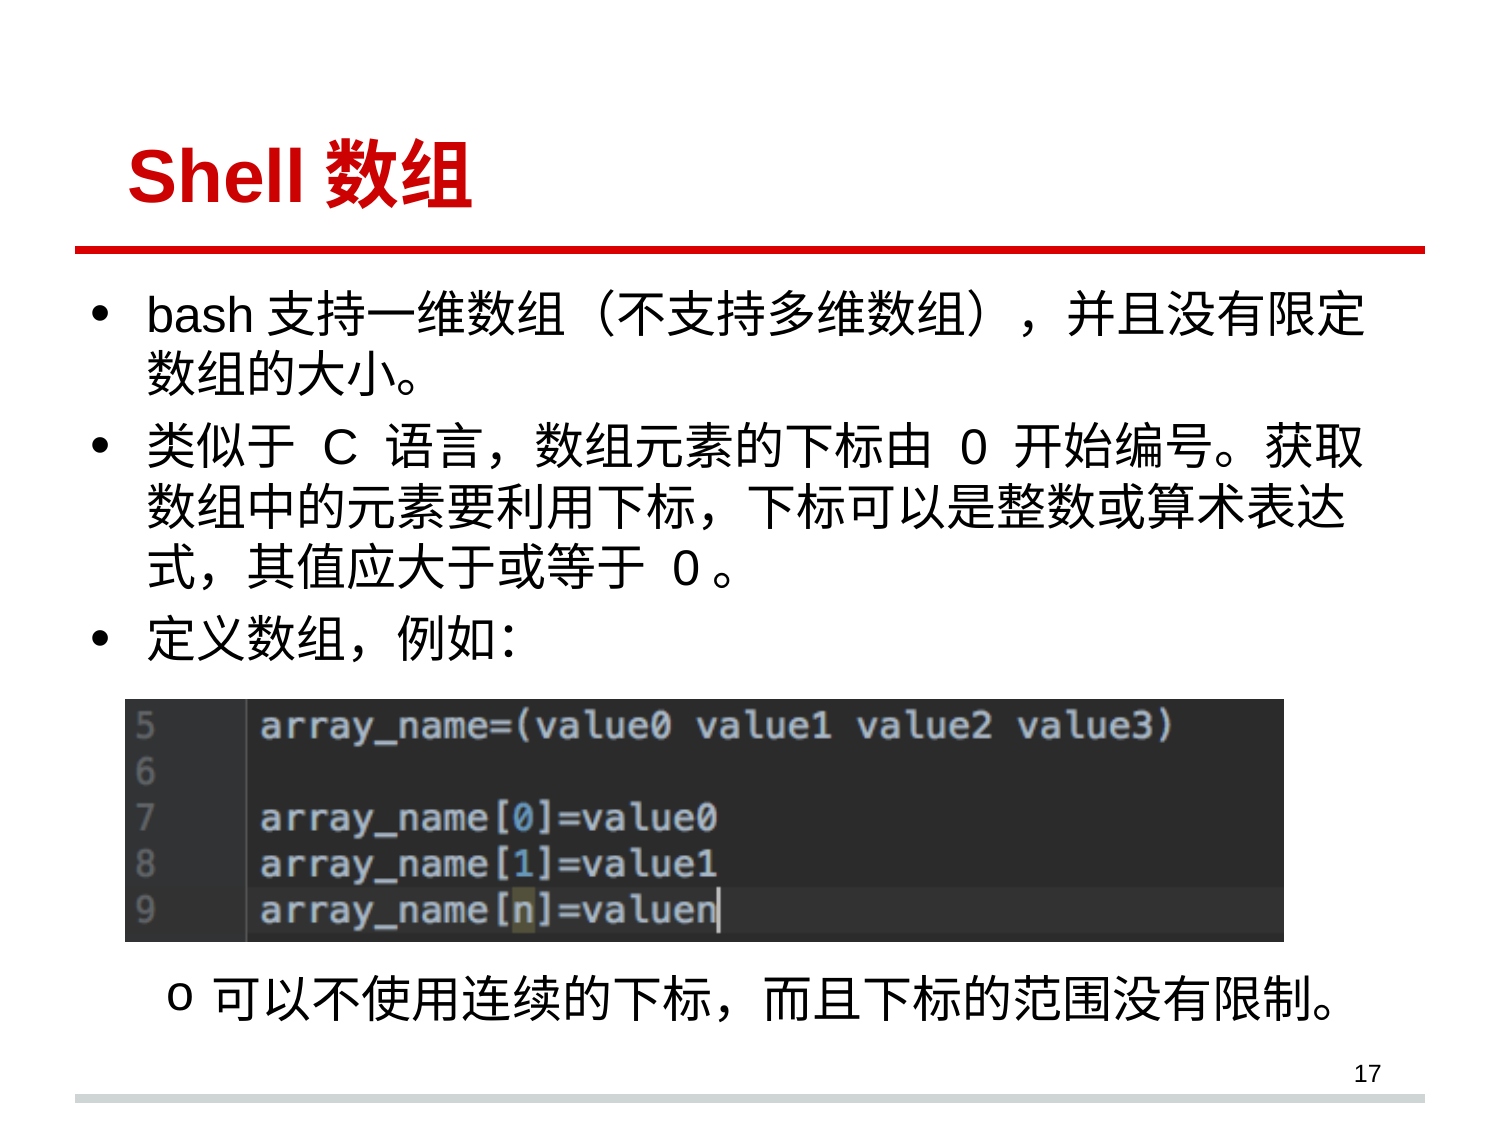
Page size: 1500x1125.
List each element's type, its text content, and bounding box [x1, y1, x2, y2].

list bash支持一维数组（不支持多维数组），并且没有限定数组的大小。 类似于 C 语言，数组元素的下标由 0 开始编号。获取数组中的元素要利用下标，下标可以是整数或算术表达式，其值应大于或等于 0。 定义数组，例如： 可以不使用连续的下标，而且下标的范围没有限制。 [75, 267, 1425, 1078]
slide_number 17 [1059, 1042, 1397, 1103]
picture [124, 699, 1284, 942]
title Shell数组 [75, 45, 1425, 233]
